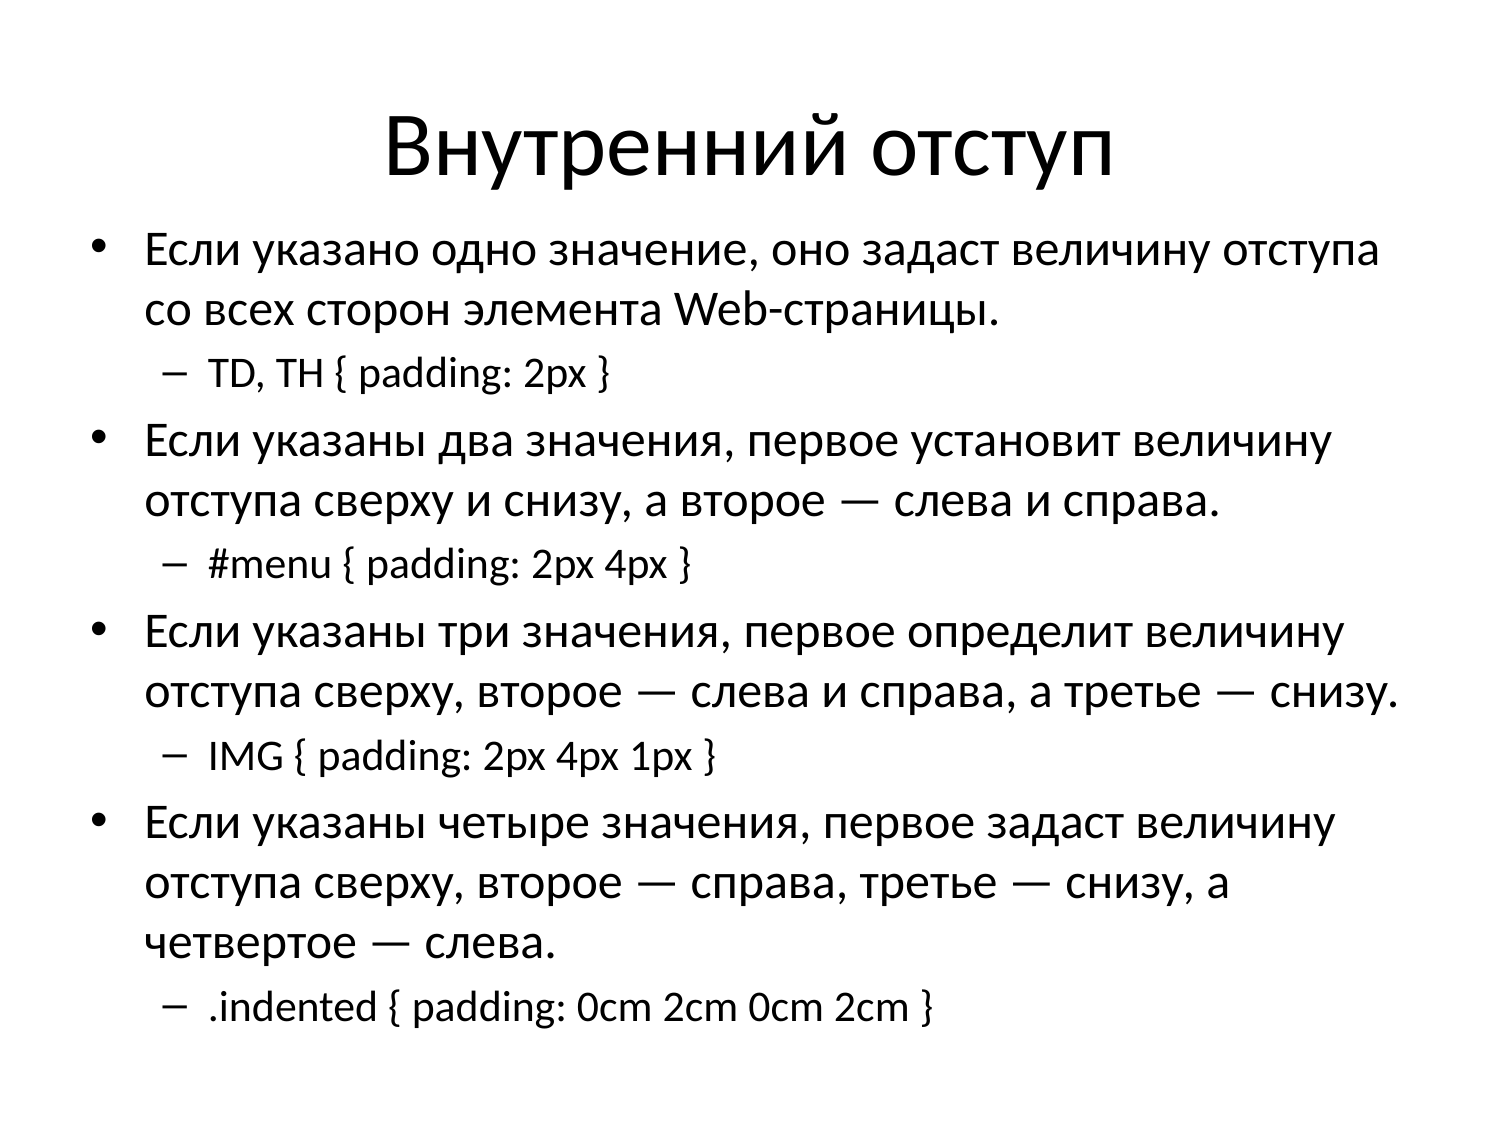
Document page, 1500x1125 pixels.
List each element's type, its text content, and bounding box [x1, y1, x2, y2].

title Внутренний отступ [75, 45, 1425, 208]
list Если указано одно значение, оно задаст величину отступа со всех сторон элемента Web-страницы. TD, TH { padding: 2px } Если указаны два значения, первое установит величину отступа сверху и снизу, а второе — слева и справа. #menu { padding: 2px 4px } Если указаны три значения, первое определит величину отступа сверху, второе — слева и справа, а третье — снизу. IMG { padding: 2px 4px 1px } Если указаны четыре значения, первое задаст величину отступа сверху, второе — справа, третье — снизу, а четвертое — слева. .indented { padding: 0cm 2cm 0cm 2cm } [75, 208, 1425, 1071]
